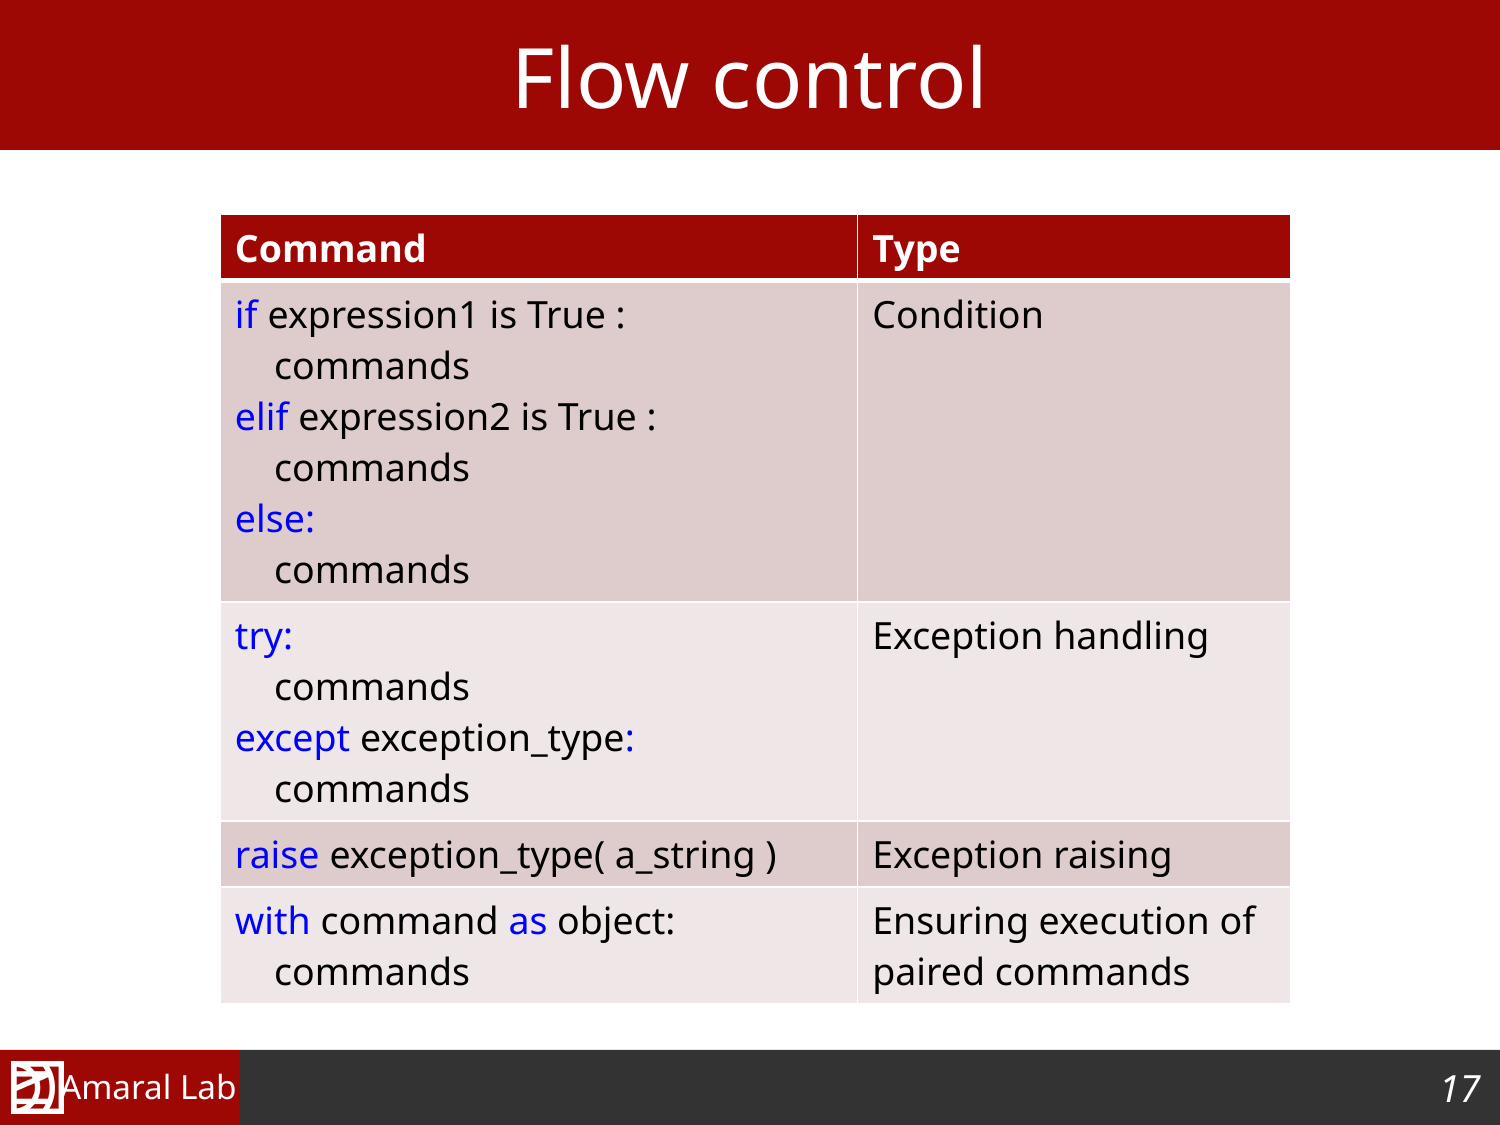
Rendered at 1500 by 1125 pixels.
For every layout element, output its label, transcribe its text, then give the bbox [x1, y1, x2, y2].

table_cell raise exception_type( a_string ) [221, 822, 857, 886]
picture [11, 1061, 64, 1114]
table_cell with command as object: commands [221, 888, 857, 1003]
table_header Command [221, 215, 857, 278]
table_cell Exception raising [858, 822, 1290, 886]
table_cell Condition [858, 283, 1290, 601]
table_header Type [858, 215, 1290, 278]
table_cell Ensuring execution of paired commands [858, 888, 1290, 1003]
table_cell try: commands except exception_type: commands [221, 603, 857, 820]
table_cell Exception handling [858, 603, 1290, 820]
title Flow control [0, 0, 1500, 151]
table_cell if expression1 is True : commands elif expression2 is True : commands else: commands [221, 283, 857, 601]
